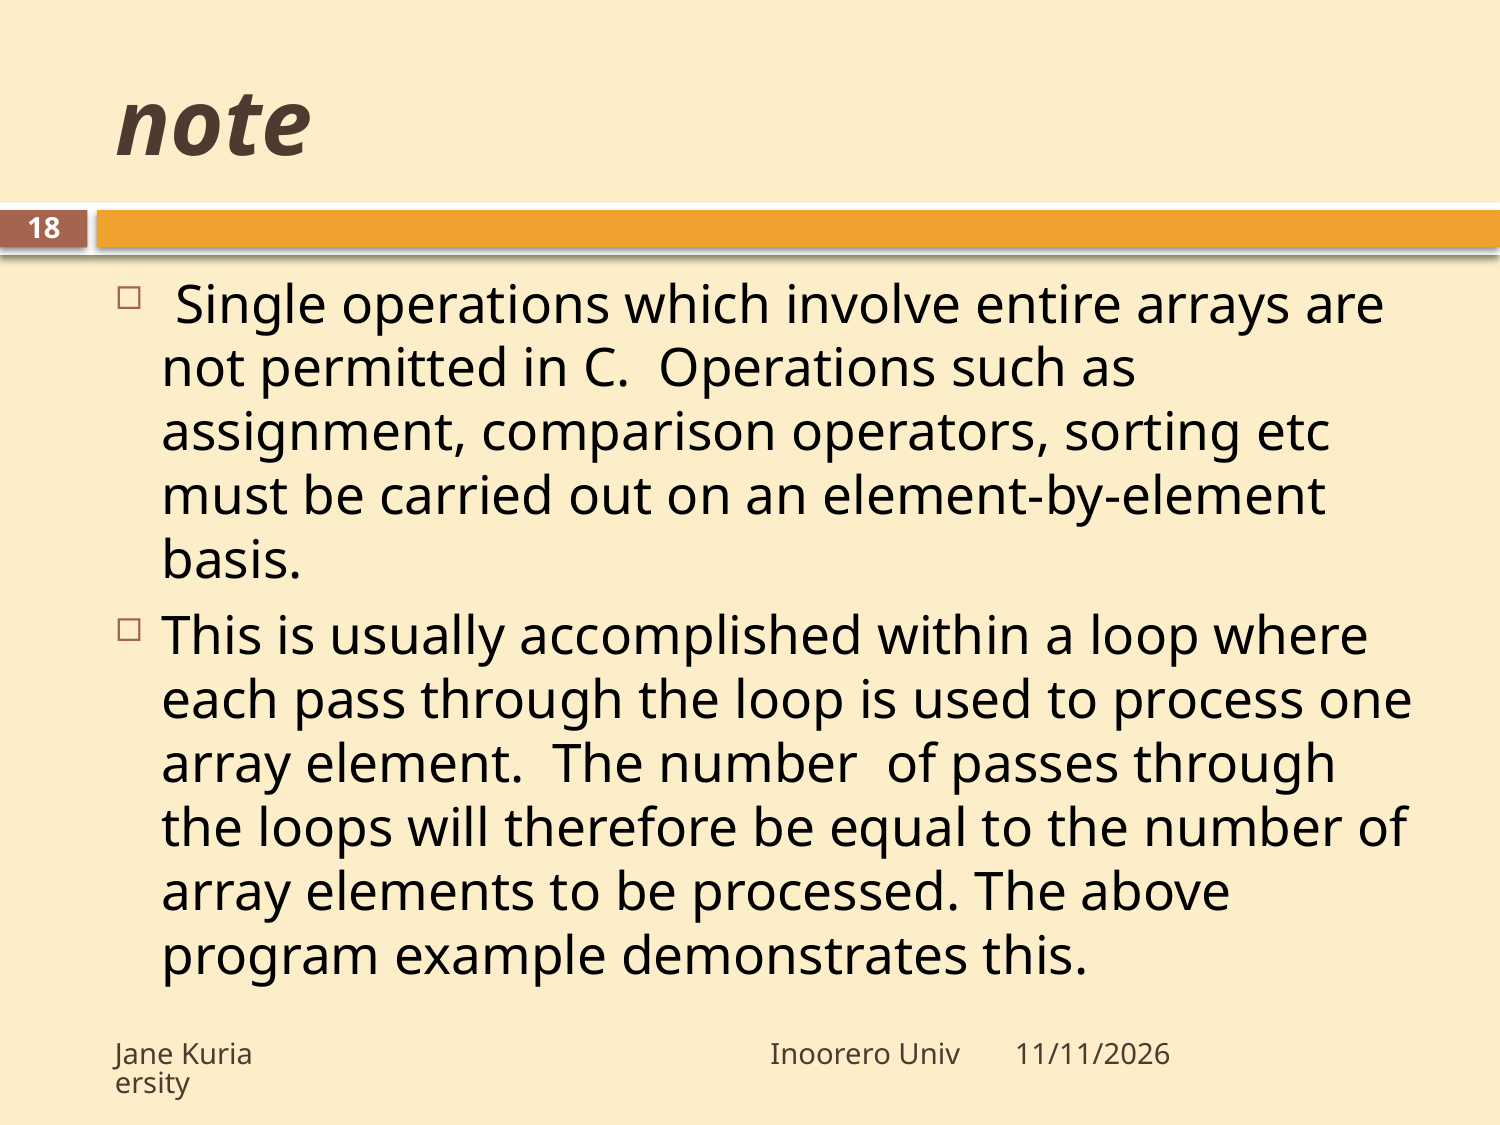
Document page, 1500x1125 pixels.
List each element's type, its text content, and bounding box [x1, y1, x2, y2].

title note [100, 37, 1438, 200]
footer Jane Kuria Inoorero University [99, 1024, 990, 1085]
slide_number 18 [0, 208, 88, 249]
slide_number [999, 1025, 1438, 1085]
list Single operations which involve entire arrays are not permitted in C. Operations such as assignment, comparison operators, sorting etc must be carried out on an element-by-element basis. This is usually accomplished within a loop where each pass through the loop is used to process one array element. The number of passes through the loops will therefore be equal to the number of array elements to be processed. The above program example demonstrates this. [100, 262, 1438, 1000]
